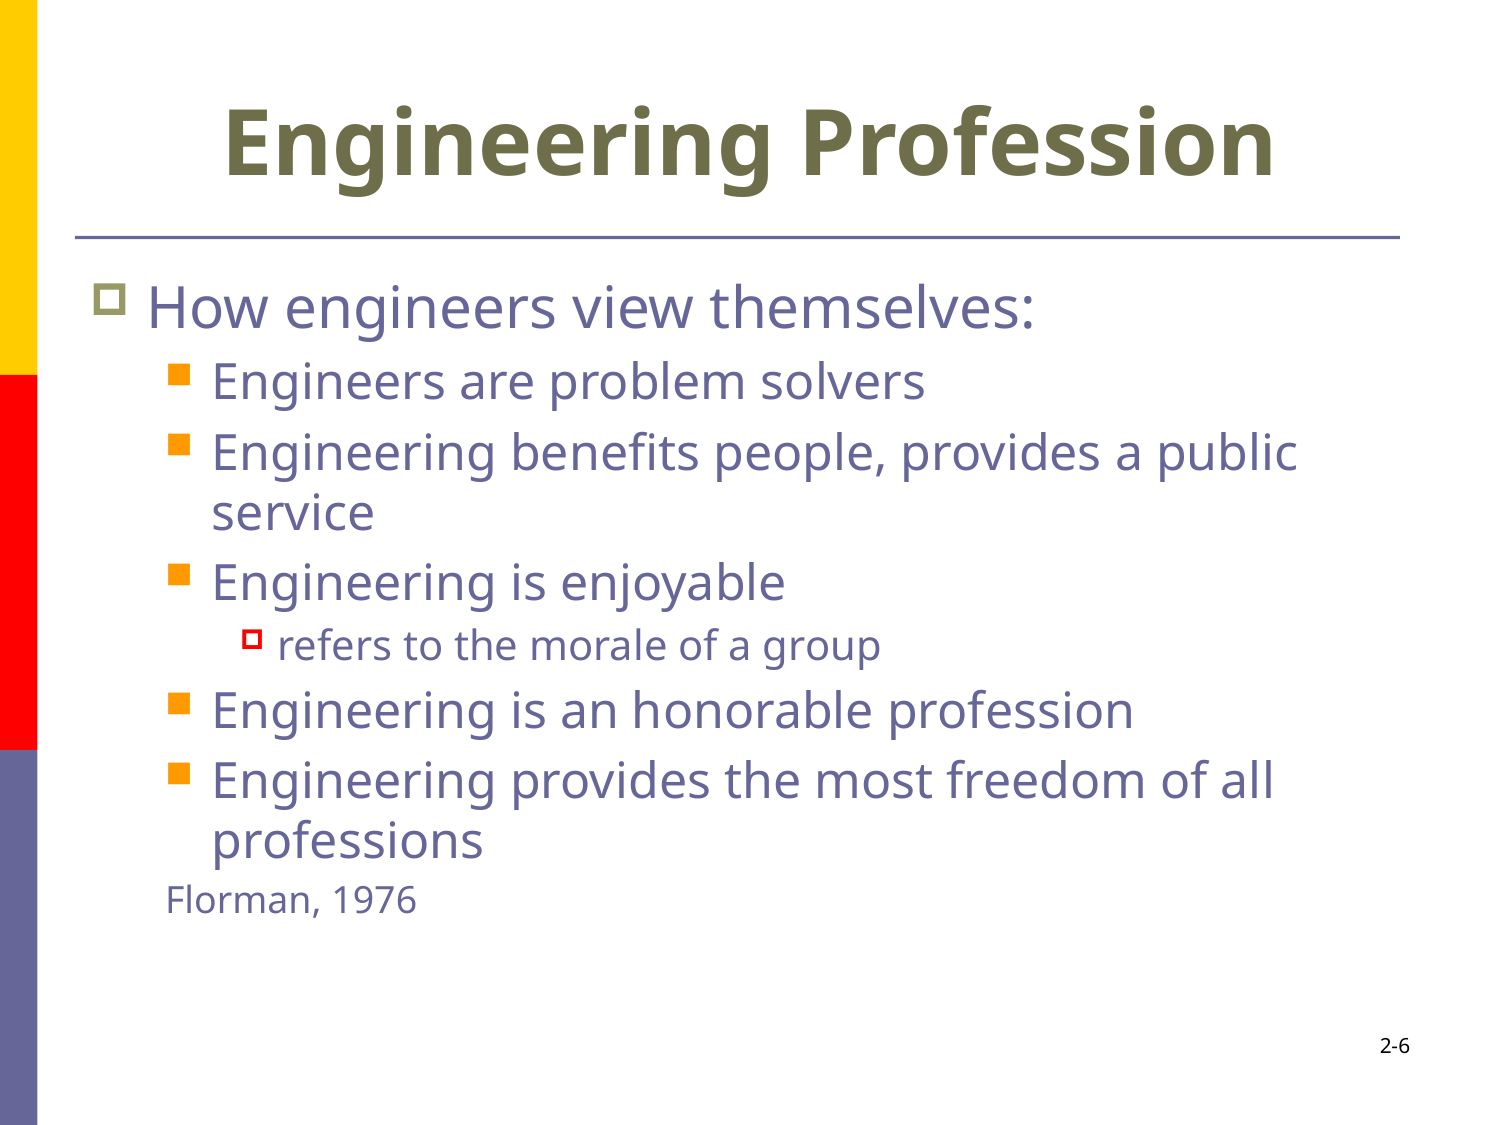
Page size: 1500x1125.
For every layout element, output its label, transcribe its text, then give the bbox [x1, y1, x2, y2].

list How engineers view themselves: Engineers are problem solvers Engineering benefits people, provides a public service Engineering is enjoyable refers to the morale of a group Engineering is an honorable profession Engineering provides the most freedom of all professions Florman, 1976 [75, 262, 1425, 1006]
title Engineering Profession [75, 45, 1425, 233]
slide_number 2-6 [1074, 1025, 1425, 1100]
